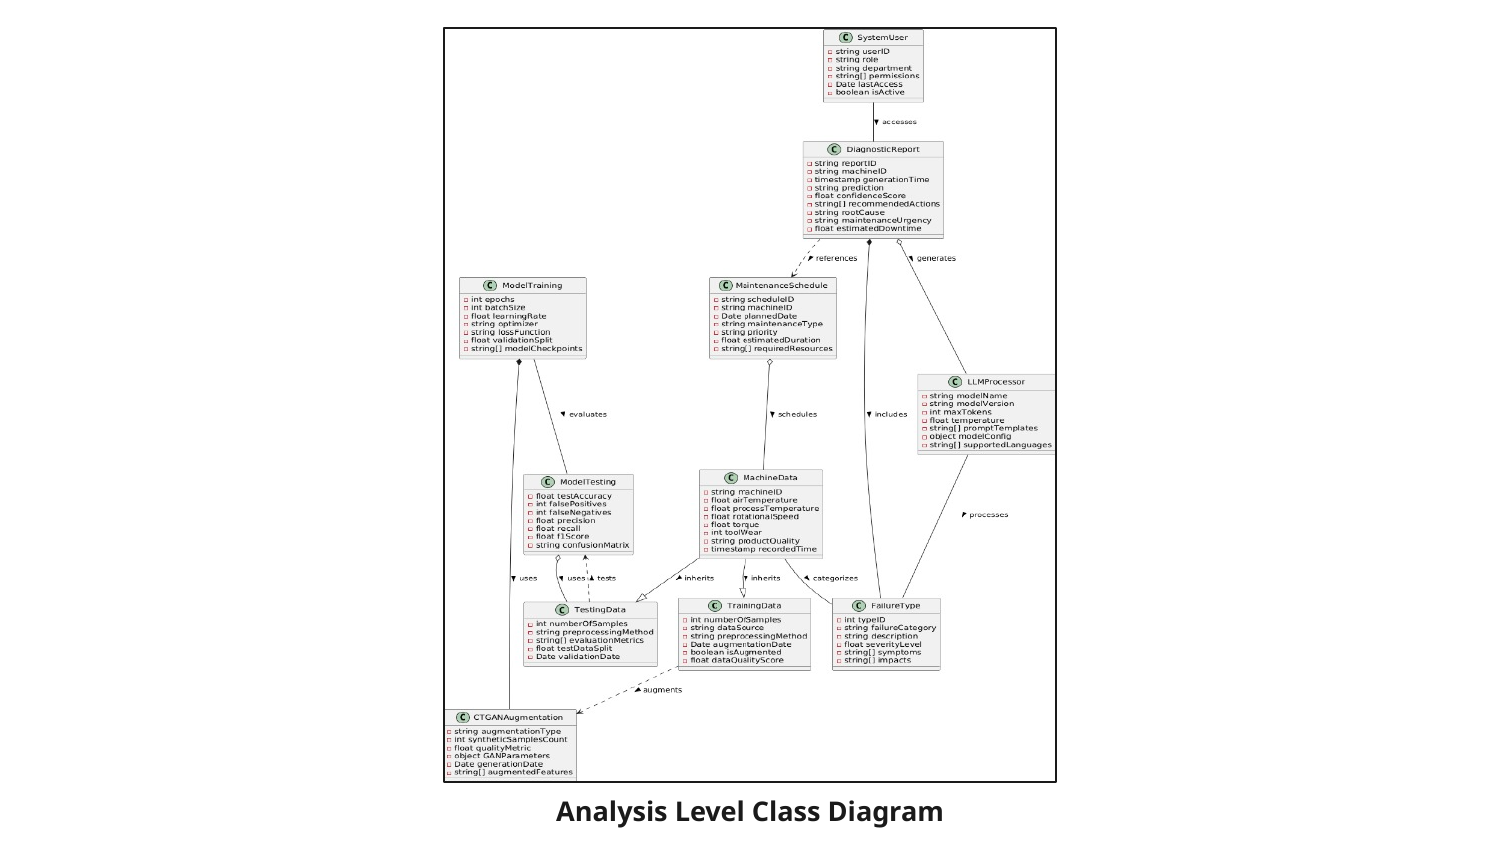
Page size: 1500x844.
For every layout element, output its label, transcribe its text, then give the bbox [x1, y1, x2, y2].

list Analysis Level Class Diagram [118, 773, 1382, 844]
picture [444, 28, 1056, 782]
